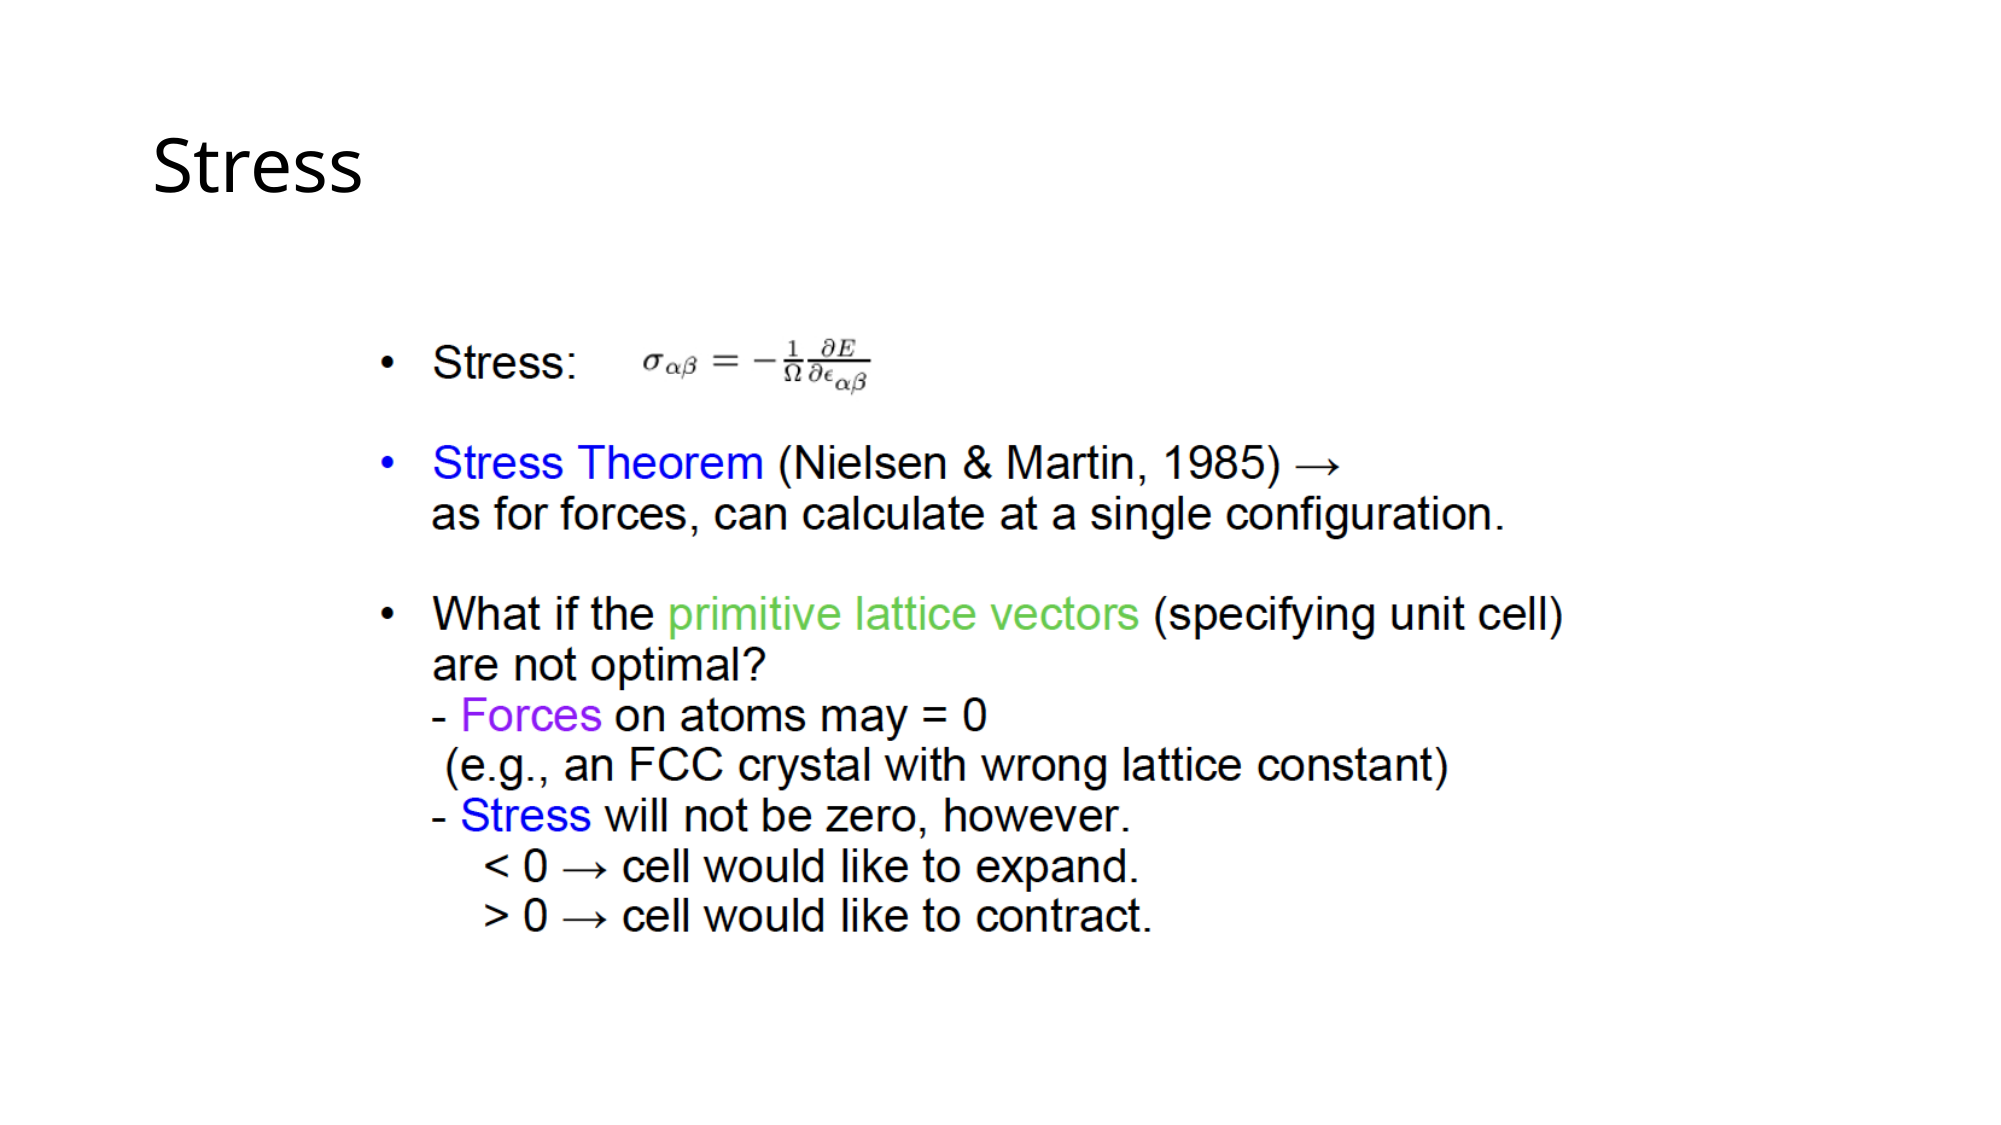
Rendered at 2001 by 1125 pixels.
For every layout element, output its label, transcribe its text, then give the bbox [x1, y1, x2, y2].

title Stress [137, 59, 1863, 278]
picture [325, 322, 1744, 939]
